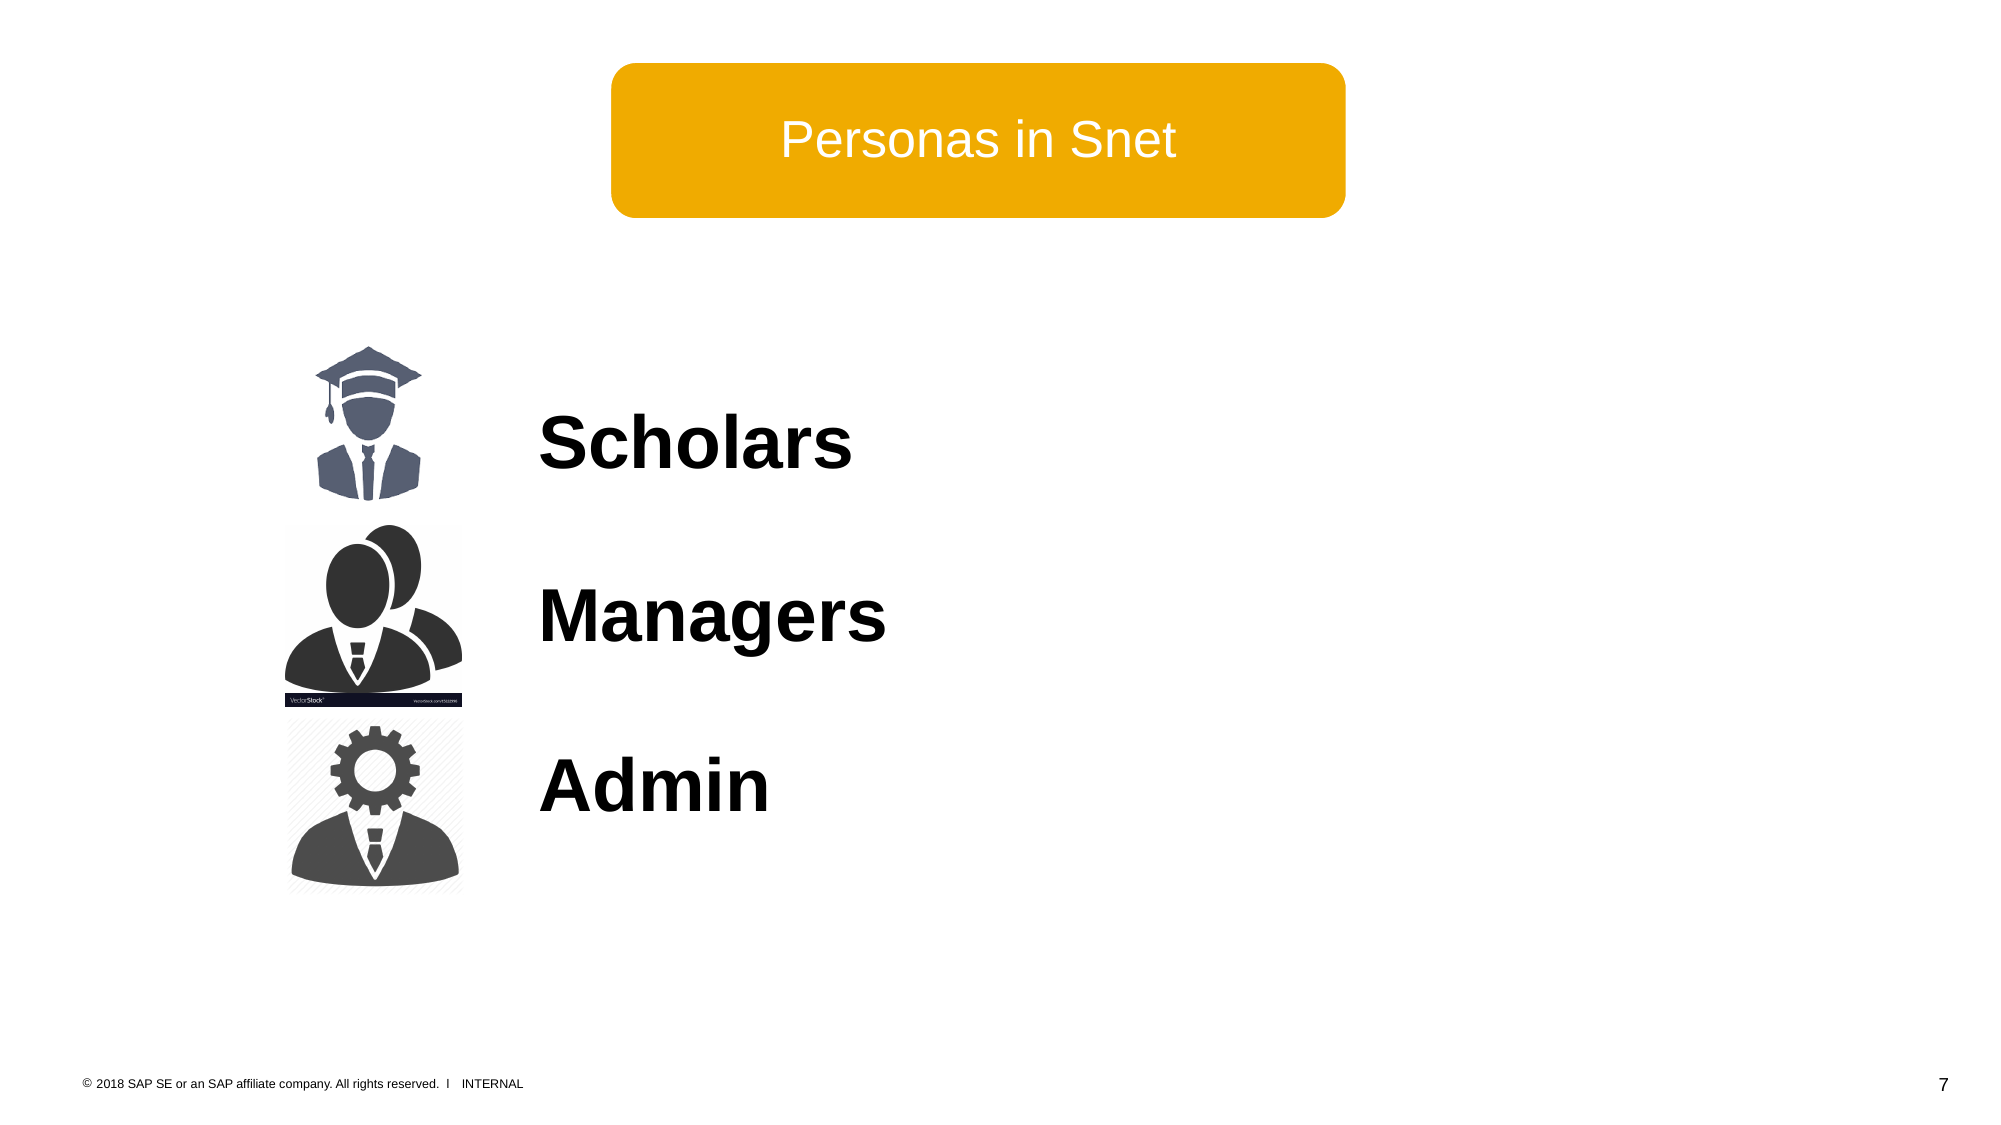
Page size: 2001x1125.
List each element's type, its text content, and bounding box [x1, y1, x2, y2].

picture [286, 717, 464, 895]
picture [257, 334, 480, 517]
text_box Scholars [538, 403, 1584, 567]
text_box Admin [538, 746, 1839, 910]
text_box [609, 61, 1348, 221]
text_box [287, 760, 1521, 925]
picture [284, 524, 463, 708]
text_box Managers [538, 576, 1584, 740]
